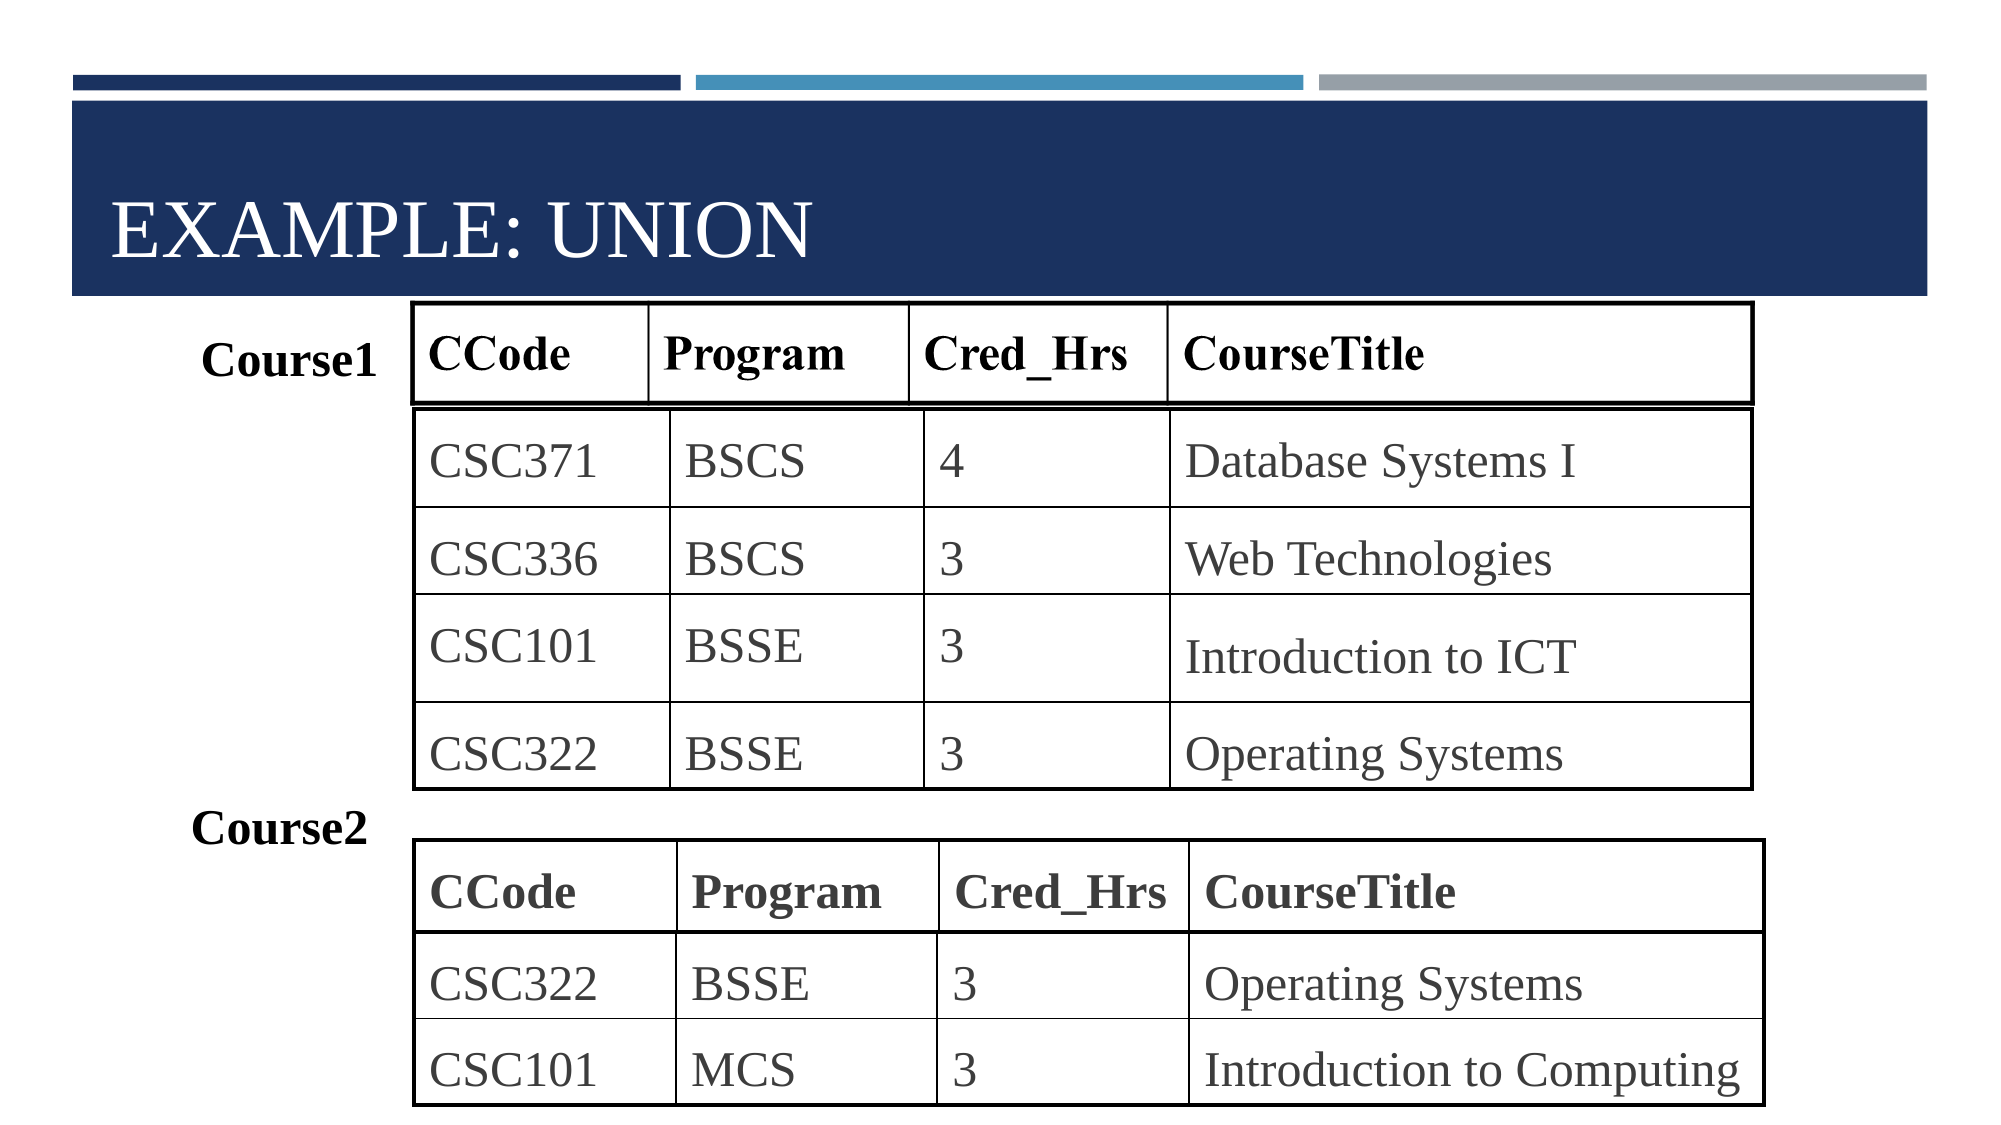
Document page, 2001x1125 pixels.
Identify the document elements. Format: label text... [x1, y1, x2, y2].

table_header 3 [938, 934, 1188, 1018]
title EXAMPLE: UNION [95, 115, 1905, 282]
table_cell 3 [925, 508, 1169, 593]
table_header Cred_Hrs [940, 842, 1188, 930]
table_header CSC322 [416, 934, 675, 1018]
table_header CCode [416, 842, 676, 930]
table_header Program [678, 842, 938, 930]
table_header BSSE [677, 934, 936, 1018]
table_header Database Systems I [1171, 421, 1750, 506]
table_cell Introduction to Computing [1190, 1019, 1762, 1103]
table_cell CSC322 [416, 703, 669, 787]
table_header CSC371 [416, 421, 669, 506]
table_cell BSSE [671, 595, 923, 701]
table_cell Operating Systems [1171, 703, 1750, 787]
table_cell 3 [938, 1019, 1188, 1103]
table_cell 3 [925, 703, 1169, 787]
table_cell BSSE [671, 703, 923, 787]
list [396, 300, 1757, 413]
table_cell 3 [925, 595, 1169, 701]
table_cell Web Technologies [1171, 508, 1750, 593]
table_cell CSC336 [416, 508, 669, 593]
table_cell BSCS [671, 508, 923, 593]
table_header BSCS [671, 421, 923, 506]
table_header 4 [925, 421, 1169, 506]
table_header Operating Systems [1190, 934, 1762, 1018]
table_cell CSC101 [416, 1019, 675, 1103]
text_box Course2 [175, 787, 387, 862]
table_cell MCS [677, 1019, 936, 1103]
text_box Course1 [185, 318, 391, 394]
table_cell Introduction to ICT [1171, 595, 1750, 701]
table_cell CSC101 [416, 595, 669, 701]
table_header CourseTitle [1190, 842, 1762, 930]
